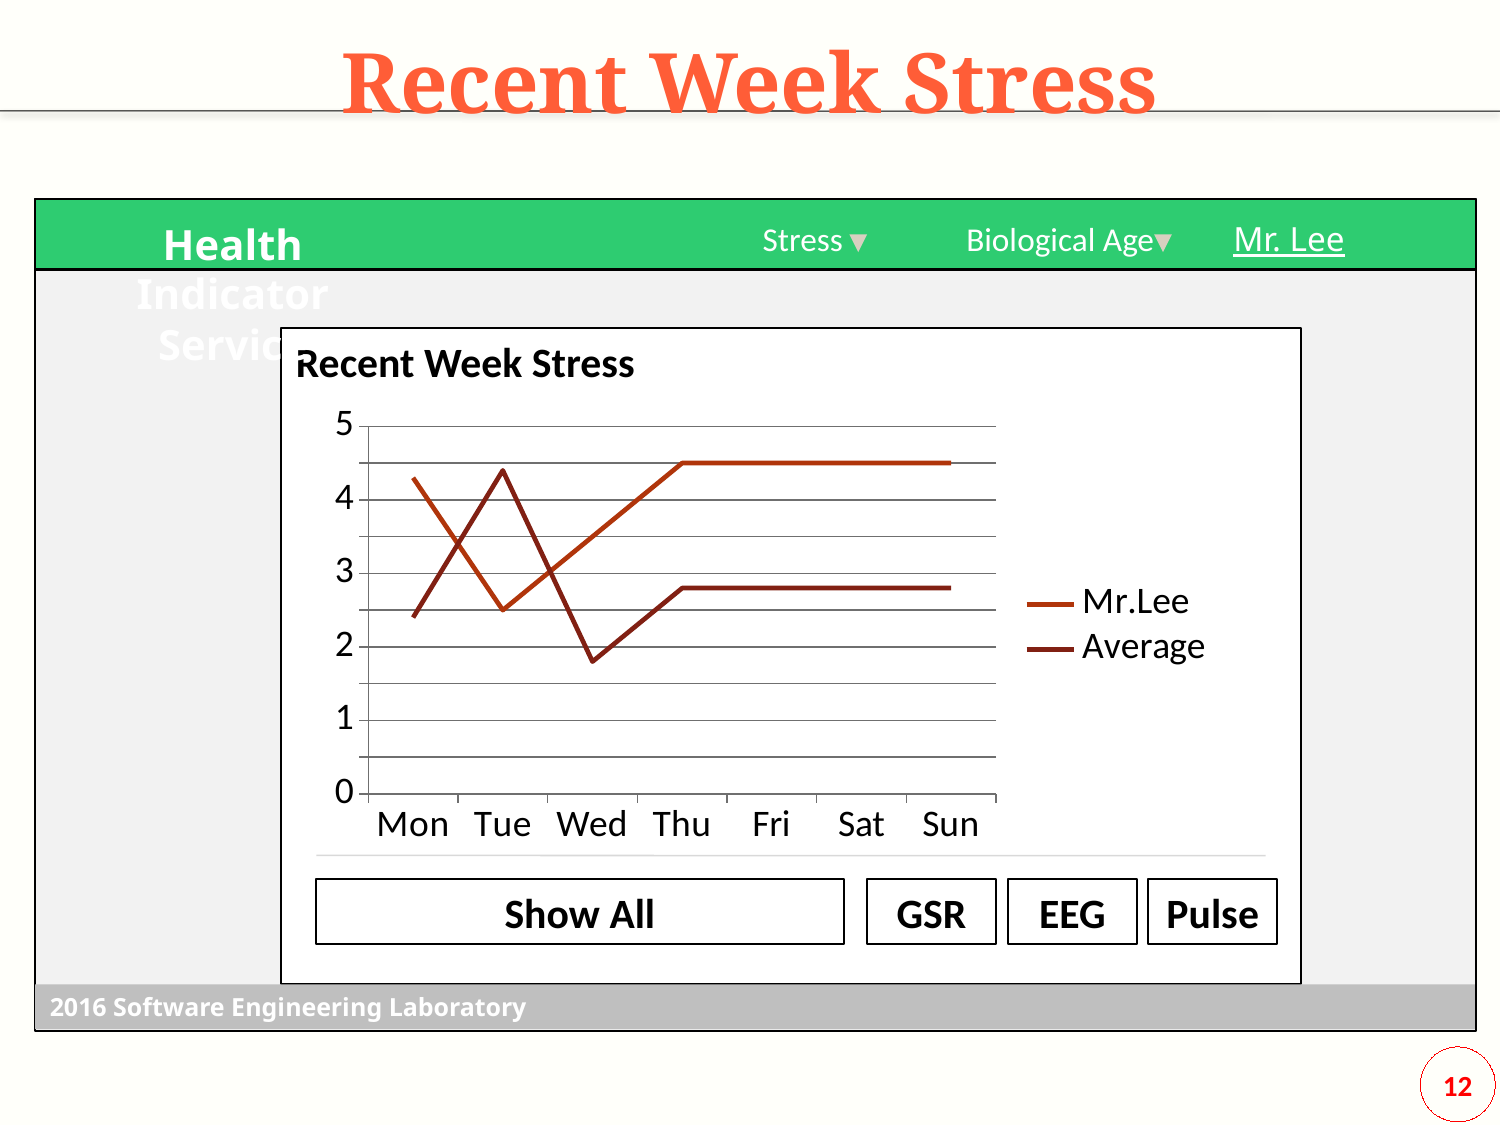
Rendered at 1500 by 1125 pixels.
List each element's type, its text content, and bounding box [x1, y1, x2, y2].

chart [316, 398, 1231, 855]
text_box [34, 271, 1477, 1032]
text_box Health Indicator Service [46, 210, 419, 376]
text_box Show All [315, 878, 845, 945]
text_box [848, 233, 869, 254]
text_box Mr. Lee [1206, 210, 1371, 266]
text_box Pulse [1147, 878, 1278, 945]
text_box GSR [866, 878, 997, 945]
text_box 2016 Software Engineering Laboratory [35, 984, 1475, 1030]
title Recent Week Stress [0, 5, 1500, 131]
text_box Stress [738, 210, 868, 266]
text_box [34, 198, 1477, 271]
text_box Biological Age [937, 210, 1184, 266]
text_box EEG [1007, 878, 1138, 945]
text_box [1153, 233, 1173, 254]
text_box Recent Week Stress [280, 327, 1302, 984]
